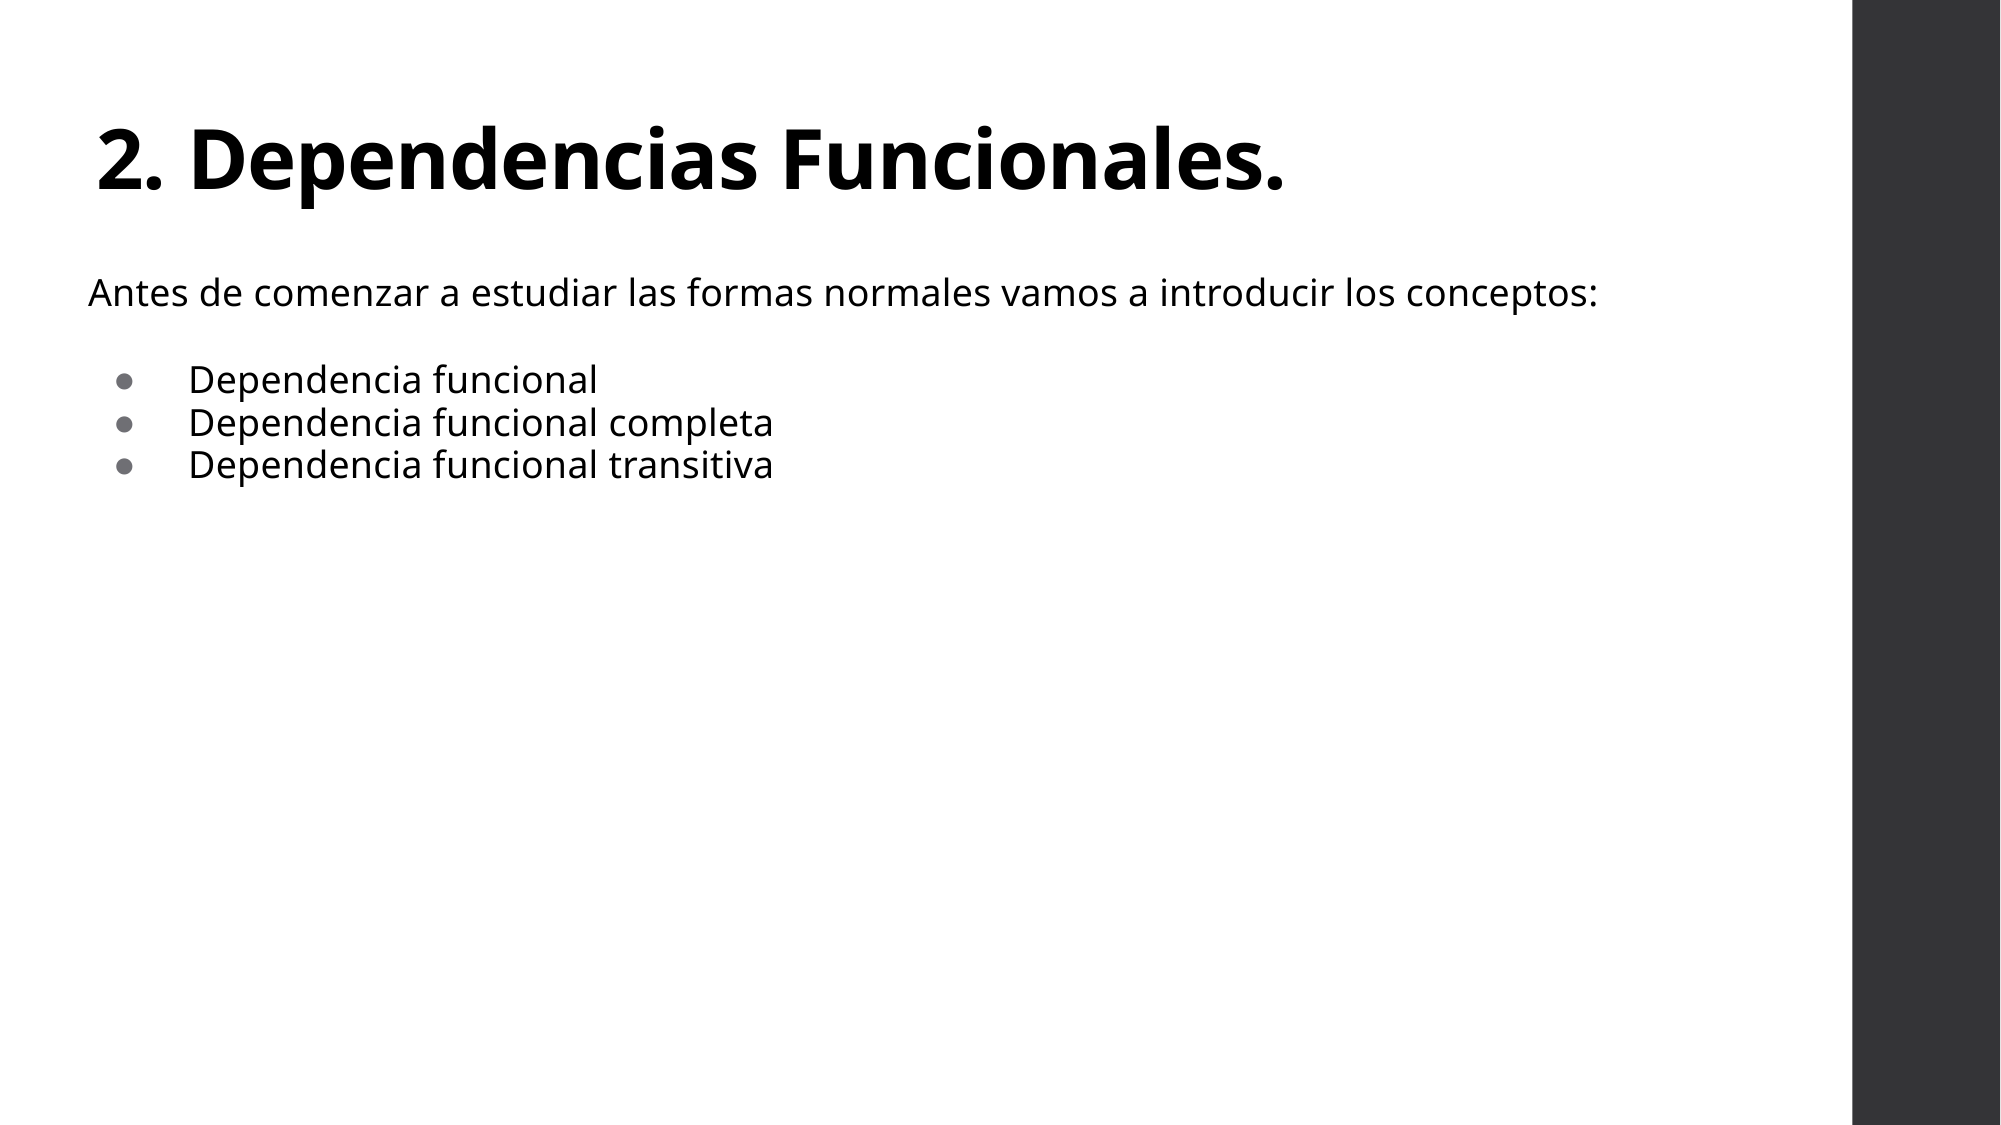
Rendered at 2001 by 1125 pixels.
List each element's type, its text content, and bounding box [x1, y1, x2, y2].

title 2. Dependencias Funcionales. [68, 97, 1932, 223]
list Antes de comenzar a estudiar las formas normales vamos a introducir los conceptos: Dependencia funcional Dependencia funcional completa Dependencia funcional transitiva [68, 252, 1932, 1000]
